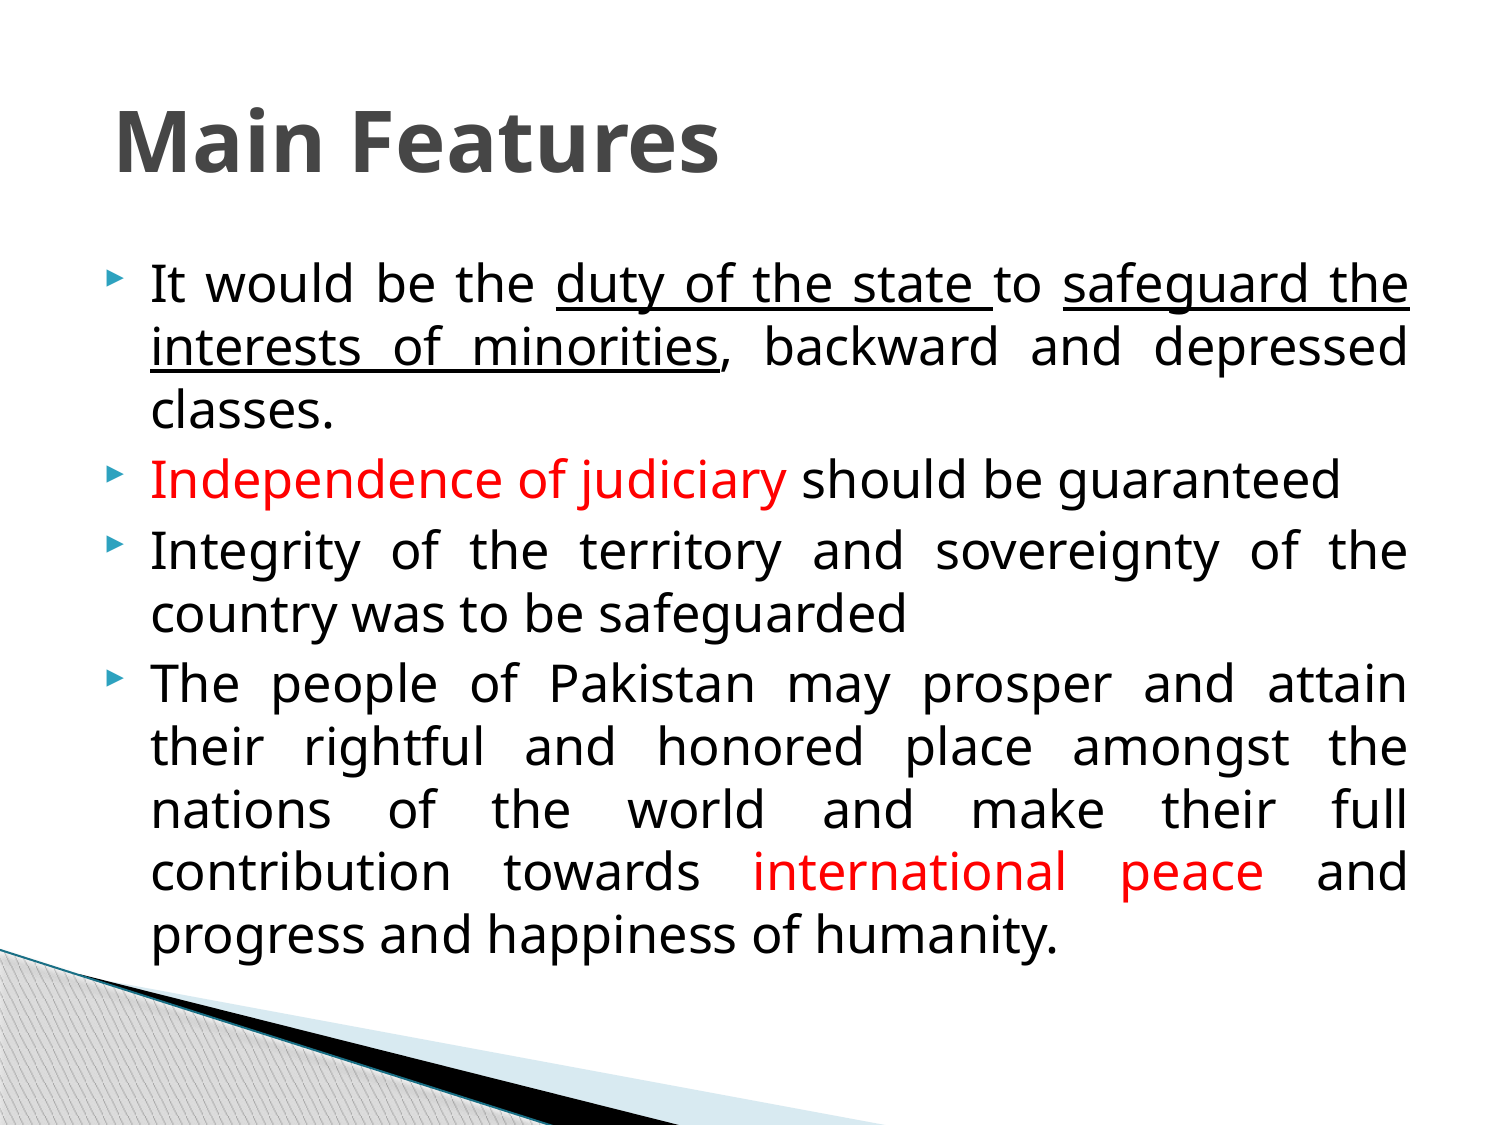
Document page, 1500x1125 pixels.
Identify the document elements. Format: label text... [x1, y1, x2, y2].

title Main Features [75, 45, 1425, 233]
list It would be the duty of the state to safeguard the interests of minorities, backward and depressed classes. Independence of judiciary should be guaranteed Integrity of the territory and sovereignty of the country was to be safeguarded The people of Pakistan may prosper and attain their rightful and honored place amongst the nations of the world and make their full contribution towards international peace and progress and happiness of humanity. [75, 243, 1425, 986]
